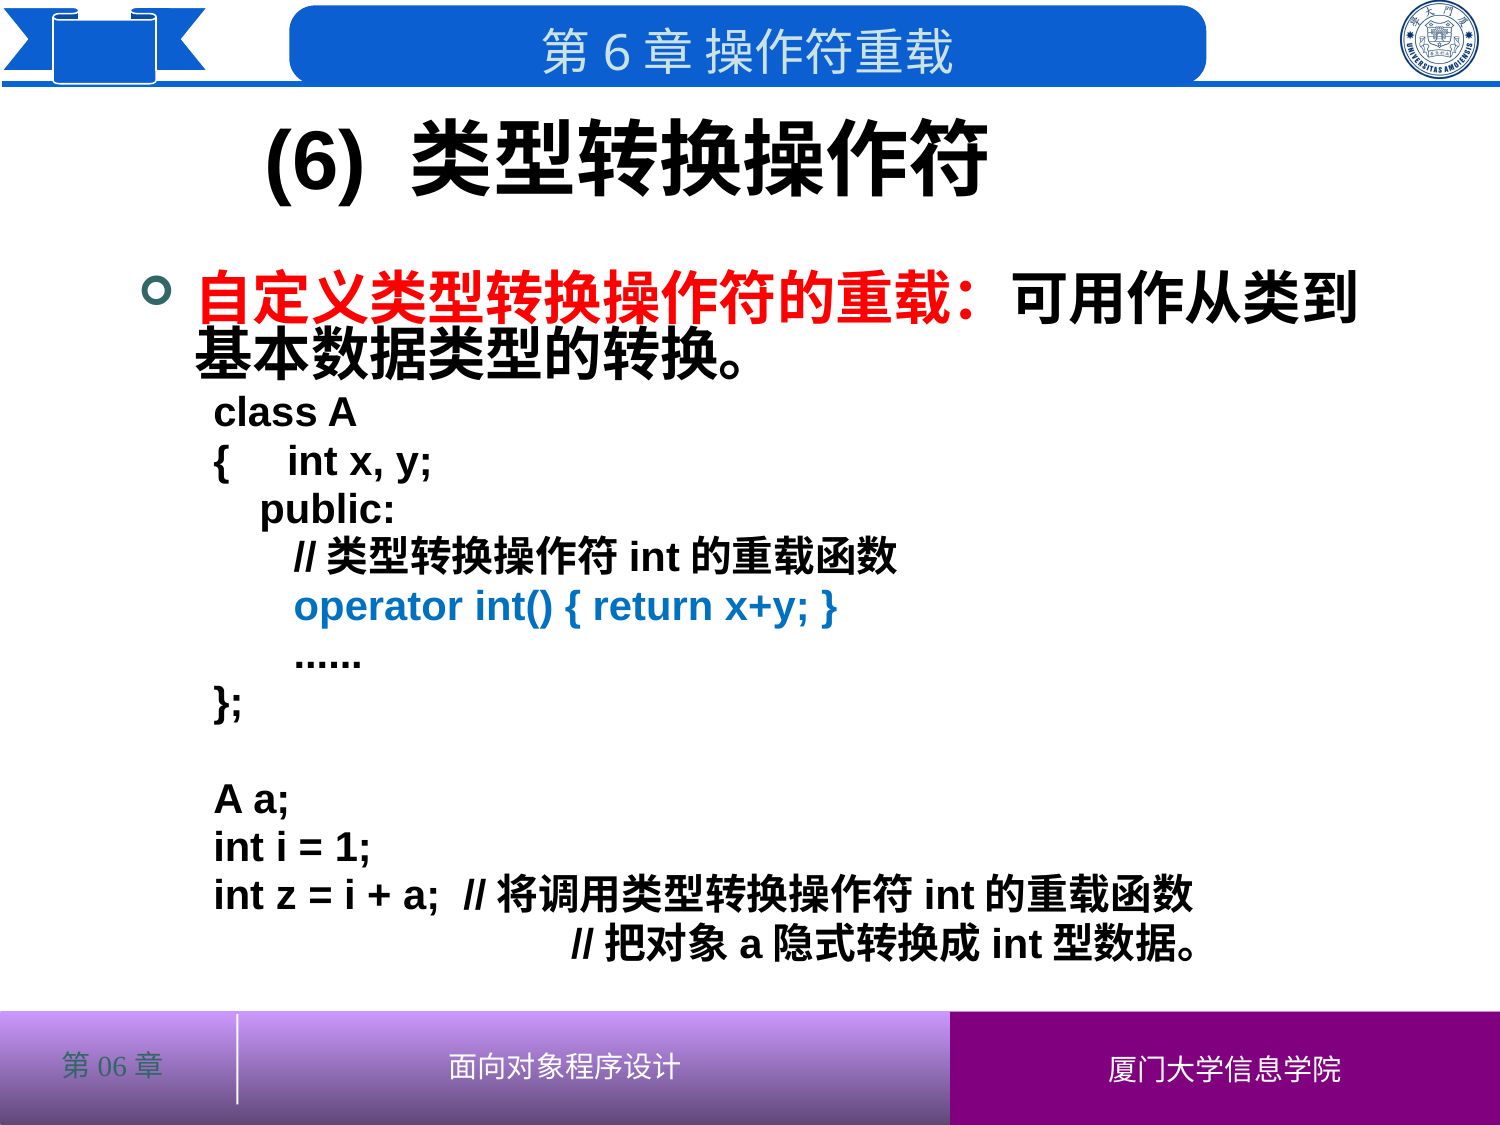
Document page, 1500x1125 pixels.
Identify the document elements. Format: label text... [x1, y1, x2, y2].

text_box (6) 类型转换操作符 [249, 31, 1301, 282]
list 自定义类型转换操作符的重载：可用作从类到基本数据类型的转换。 class A { int x, y; public: //类型转换操作符int的重载函数 operator int() { return x+y; } ...... }; A a; int i = 1; int z = i + a; //将调用类型转换操作符int的重载函数 //把对象a隐式转换成int型数据。 [123, 266, 1377, 998]
slide_number [249, 1024, 463, 1101]
picture [1399, 0, 1480, 80]
